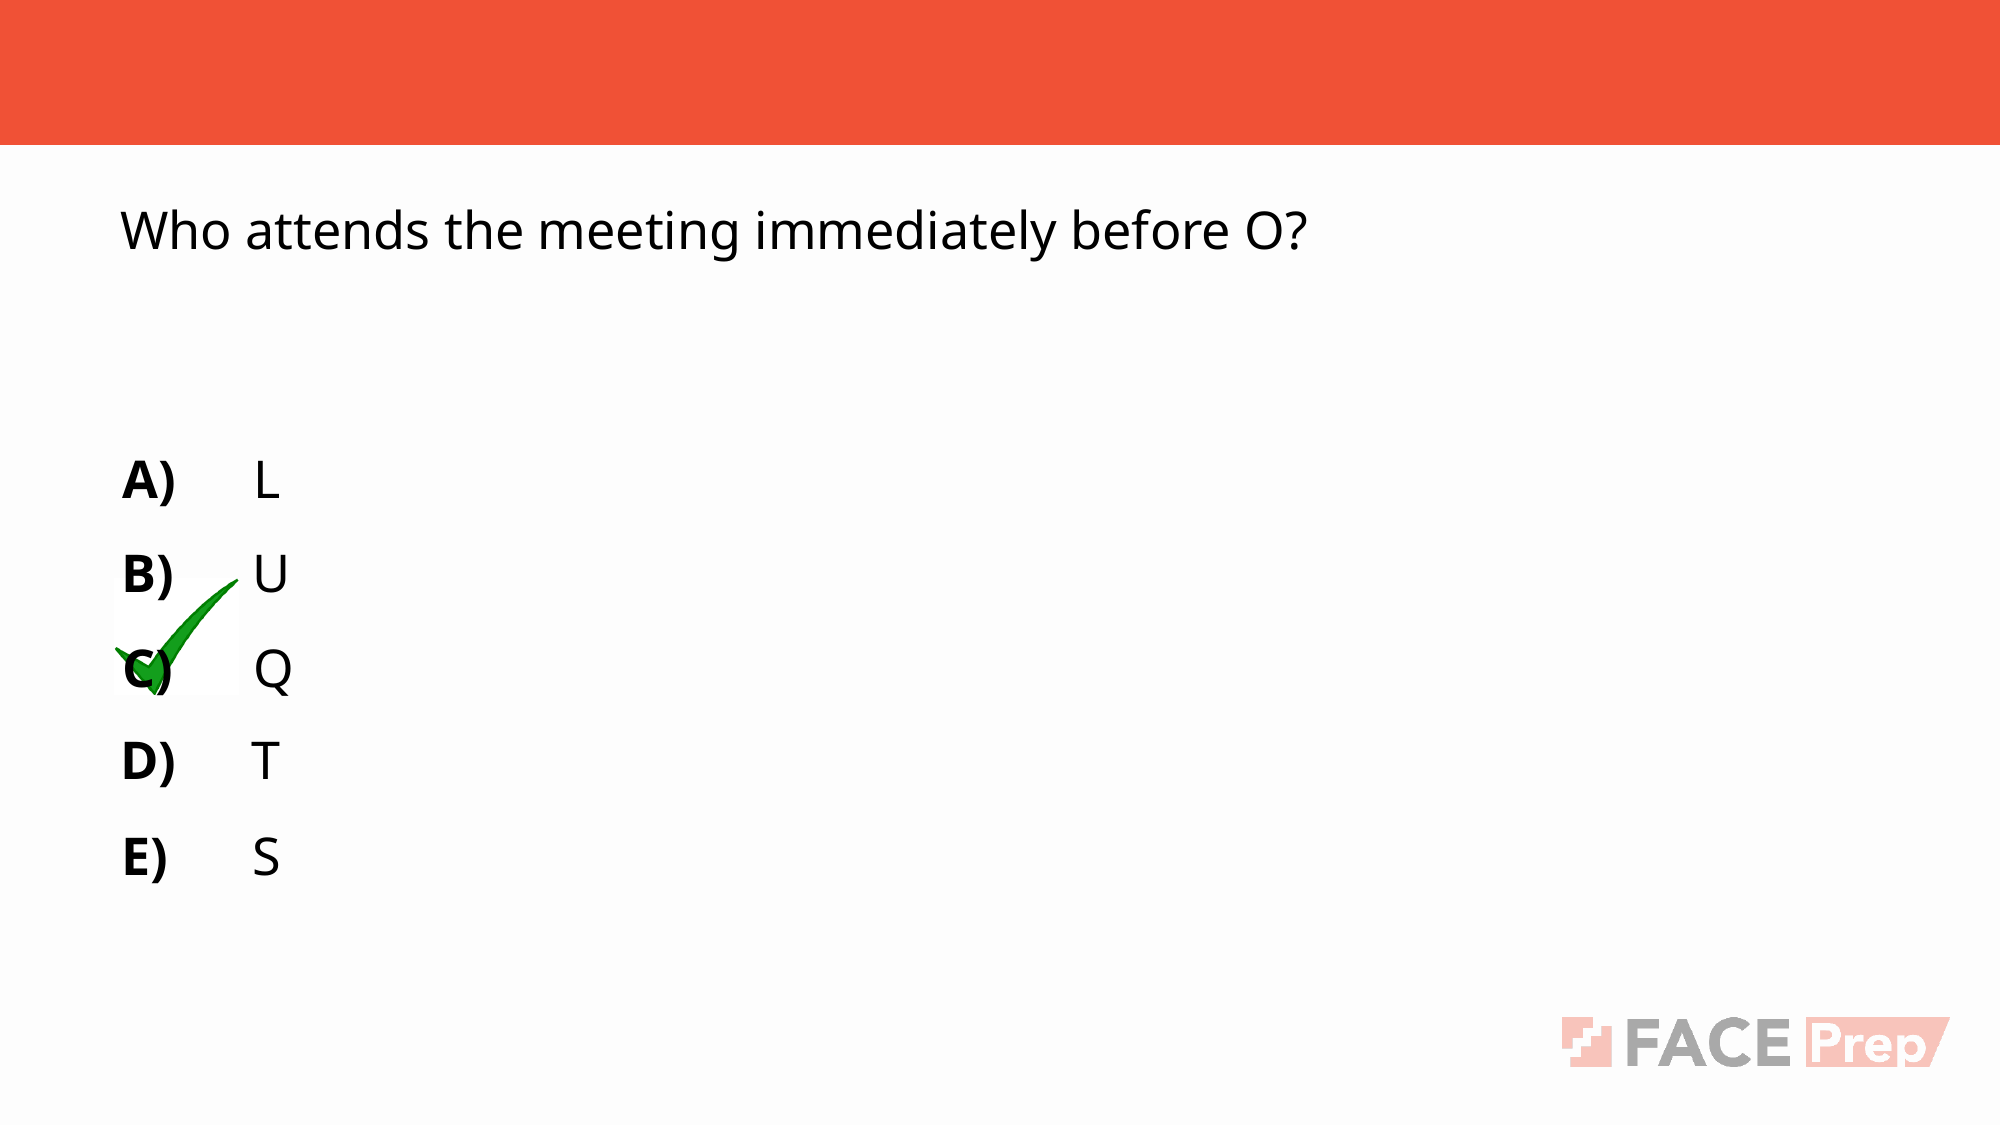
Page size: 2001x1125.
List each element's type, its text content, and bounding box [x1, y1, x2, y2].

text_box [0, 0, 2000, 147]
text_box T [236, 688, 1893, 798]
picture [113, 578, 240, 695]
text_box A) [108, 407, 223, 517]
text_box U [237, 501, 1894, 596]
text_box L [238, 407, 1896, 517]
picture [1562, 1017, 1950, 1067]
text_box S [237, 784, 1894, 894]
text_box Who attends the meeting immediately before O? [105, 189, 1895, 267]
text_box B) [106, 501, 221, 611]
text_box E) [106, 784, 221, 894]
text_box Q [243, 596, 1896, 705]
text_box D) [105, 688, 220, 798]
